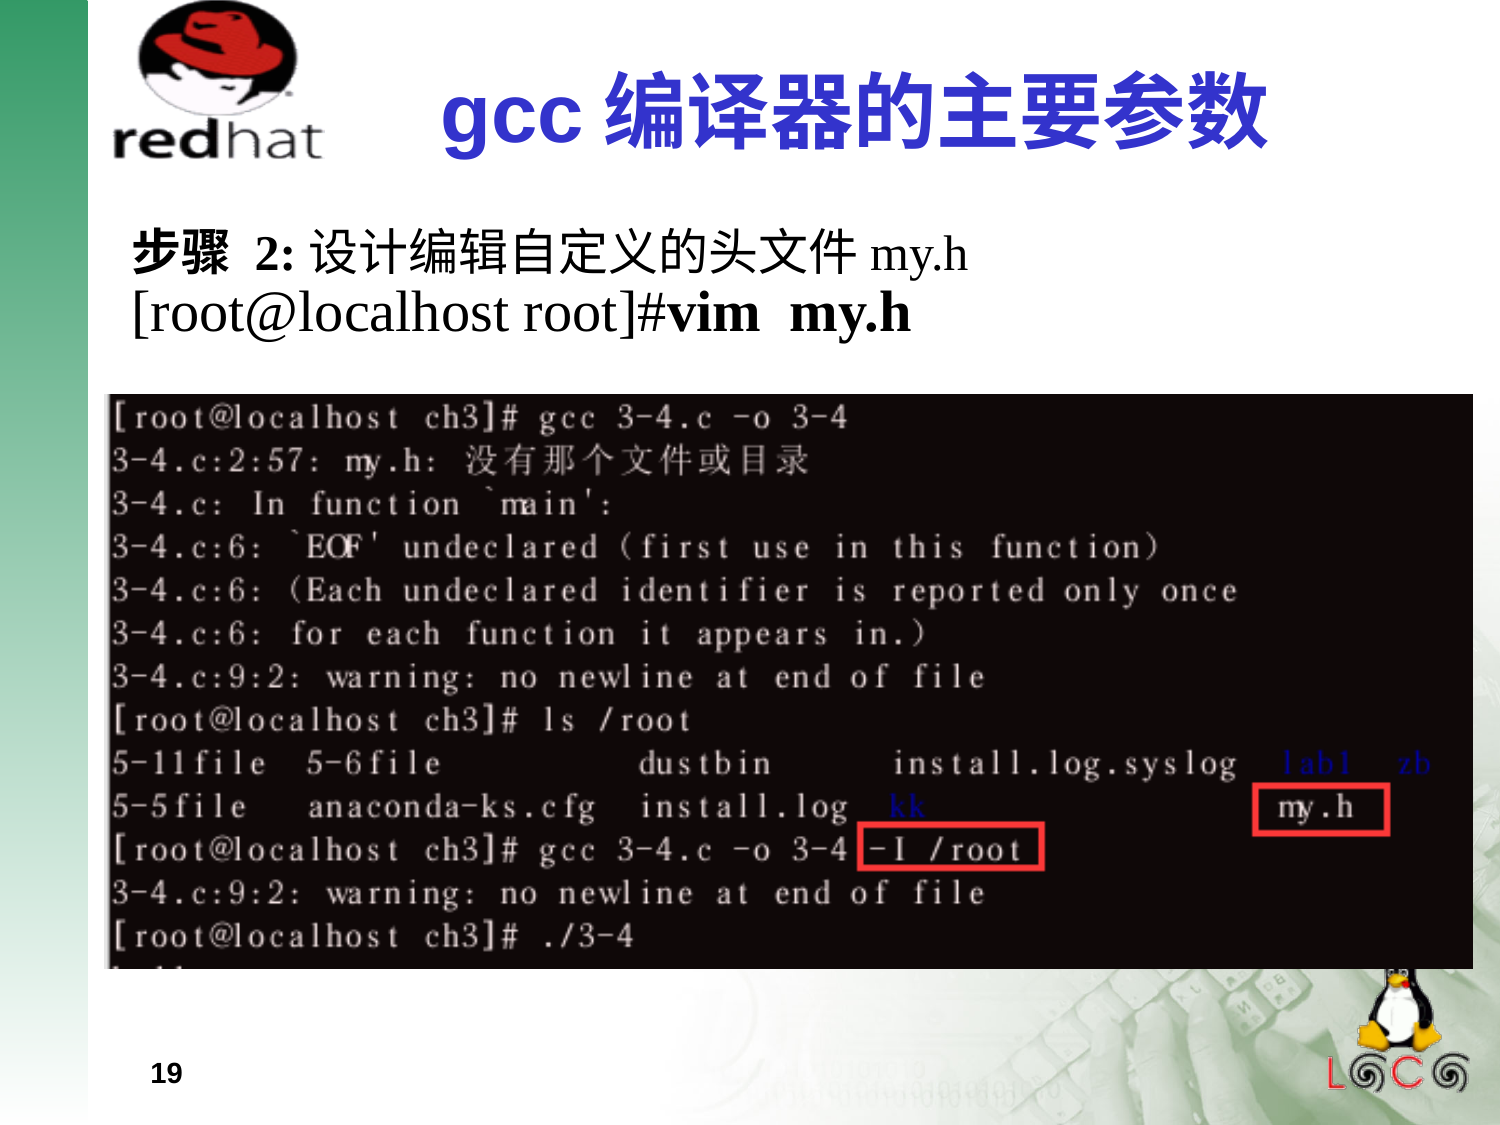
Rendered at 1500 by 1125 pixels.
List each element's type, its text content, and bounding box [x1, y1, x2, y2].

text_box 步骤 3:正常编译3-4.c文件，输入如下： [root@localhost root]#gcc 3-4.c –o 3-4 gcc在默认的目录“/usr/include”中找不到“my.h”文件，而程序中包含了getchar和putchar这两个函数，编译器提示出错。 因此，要通过“-I dir”参数来指定包含的头文件my.h的位置。 [100, 527, 1412, 1024]
picture [112, 0, 325, 161]
text_box gcc编译器的主要参数 [360, 45, 1350, 173]
text_box 19 [135, 1046, 486, 1094]
list 步骤 2:设计编辑自定义的头文件my.h [root@localhost root]#vim my.h [116, 219, 1428, 374]
picture [103, 365, 1500, 1125]
